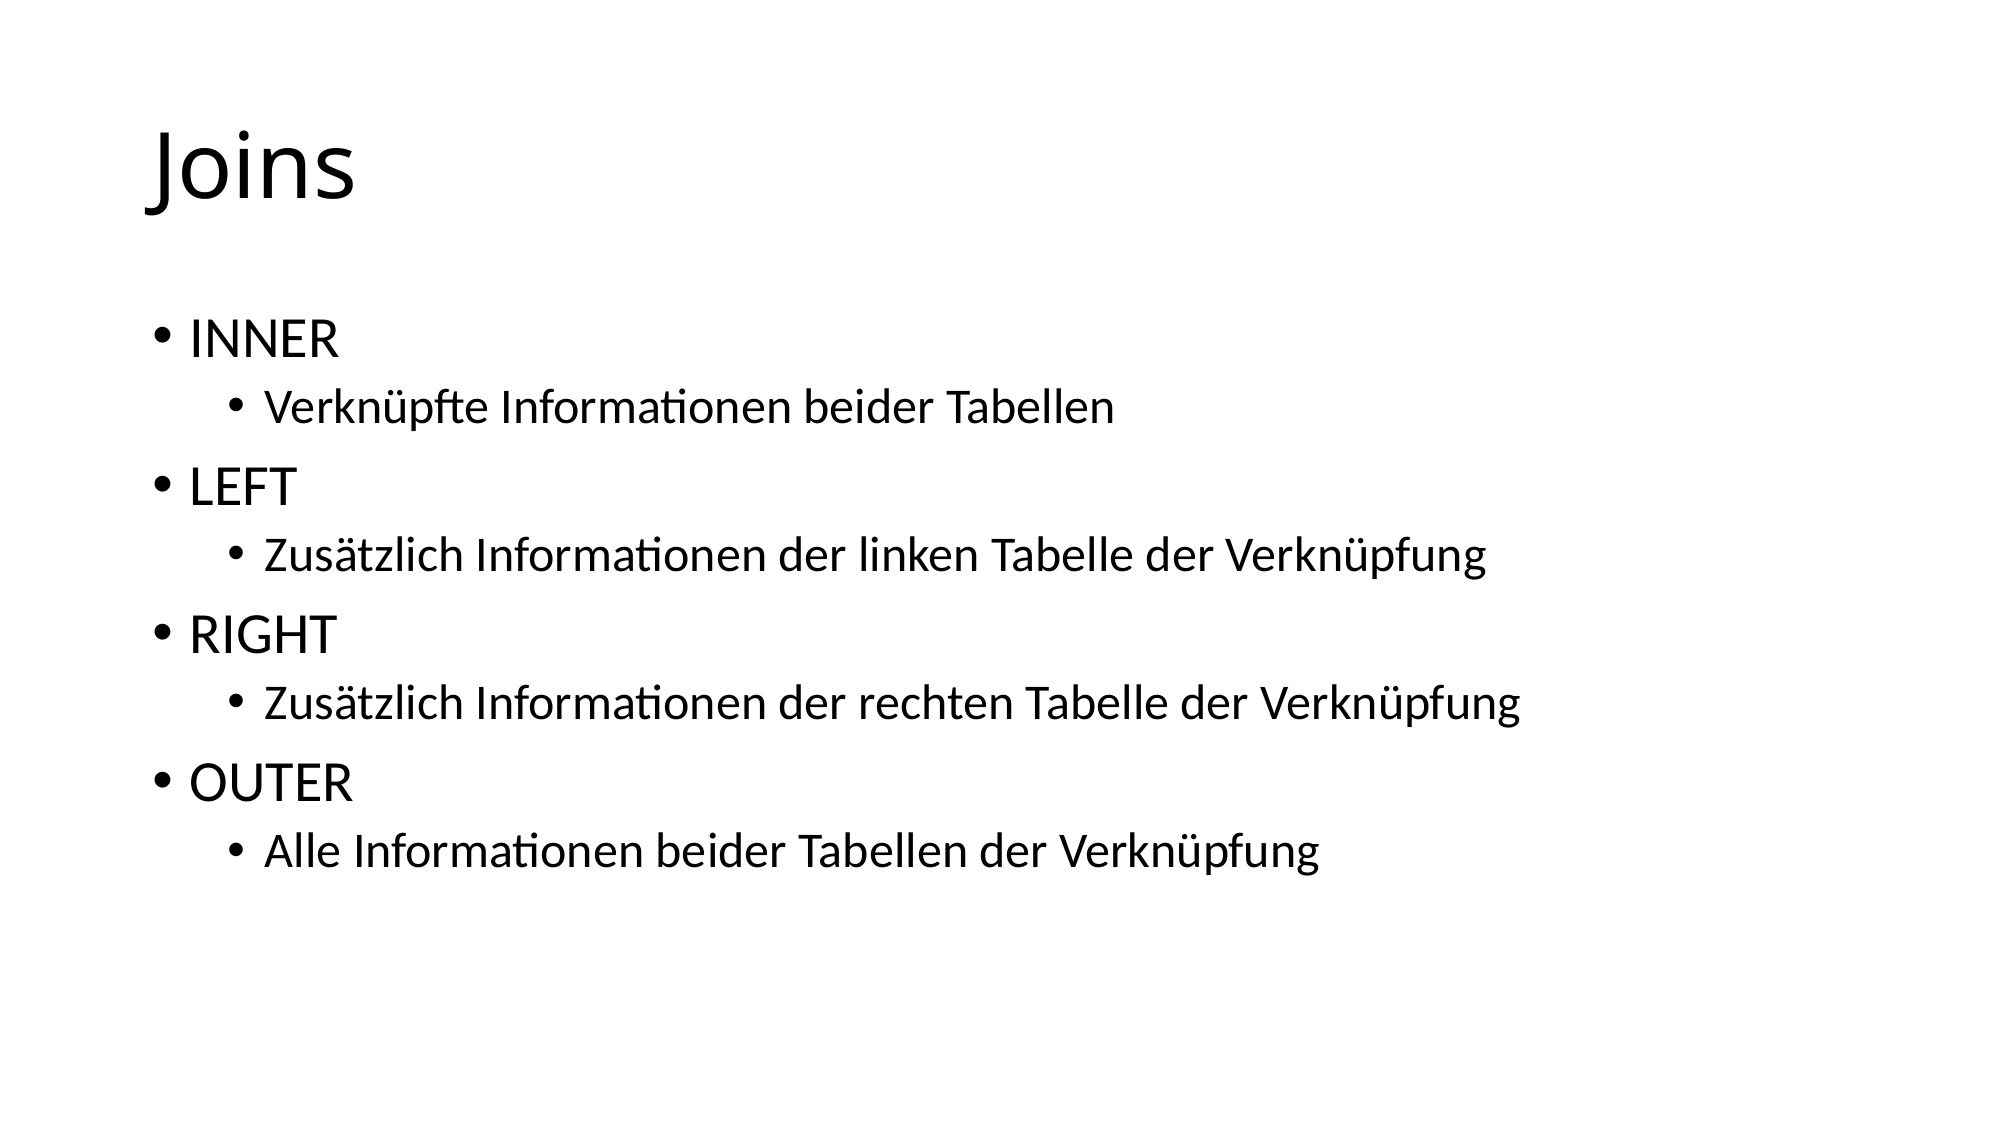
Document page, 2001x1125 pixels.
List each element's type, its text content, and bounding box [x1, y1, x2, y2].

title Joins [137, 59, 1863, 278]
list INNER Verknüpfte Informationen beider Tabellen LEFT Zusätzlich Informationen der linken Tabelle der Verknüpfung RIGHT Zusätzlich Informationen der rechten Tabelle der Verknüpfung OUTER Alle Informationen beider Tabellen der Verknüpfung [137, 299, 1863, 1014]
